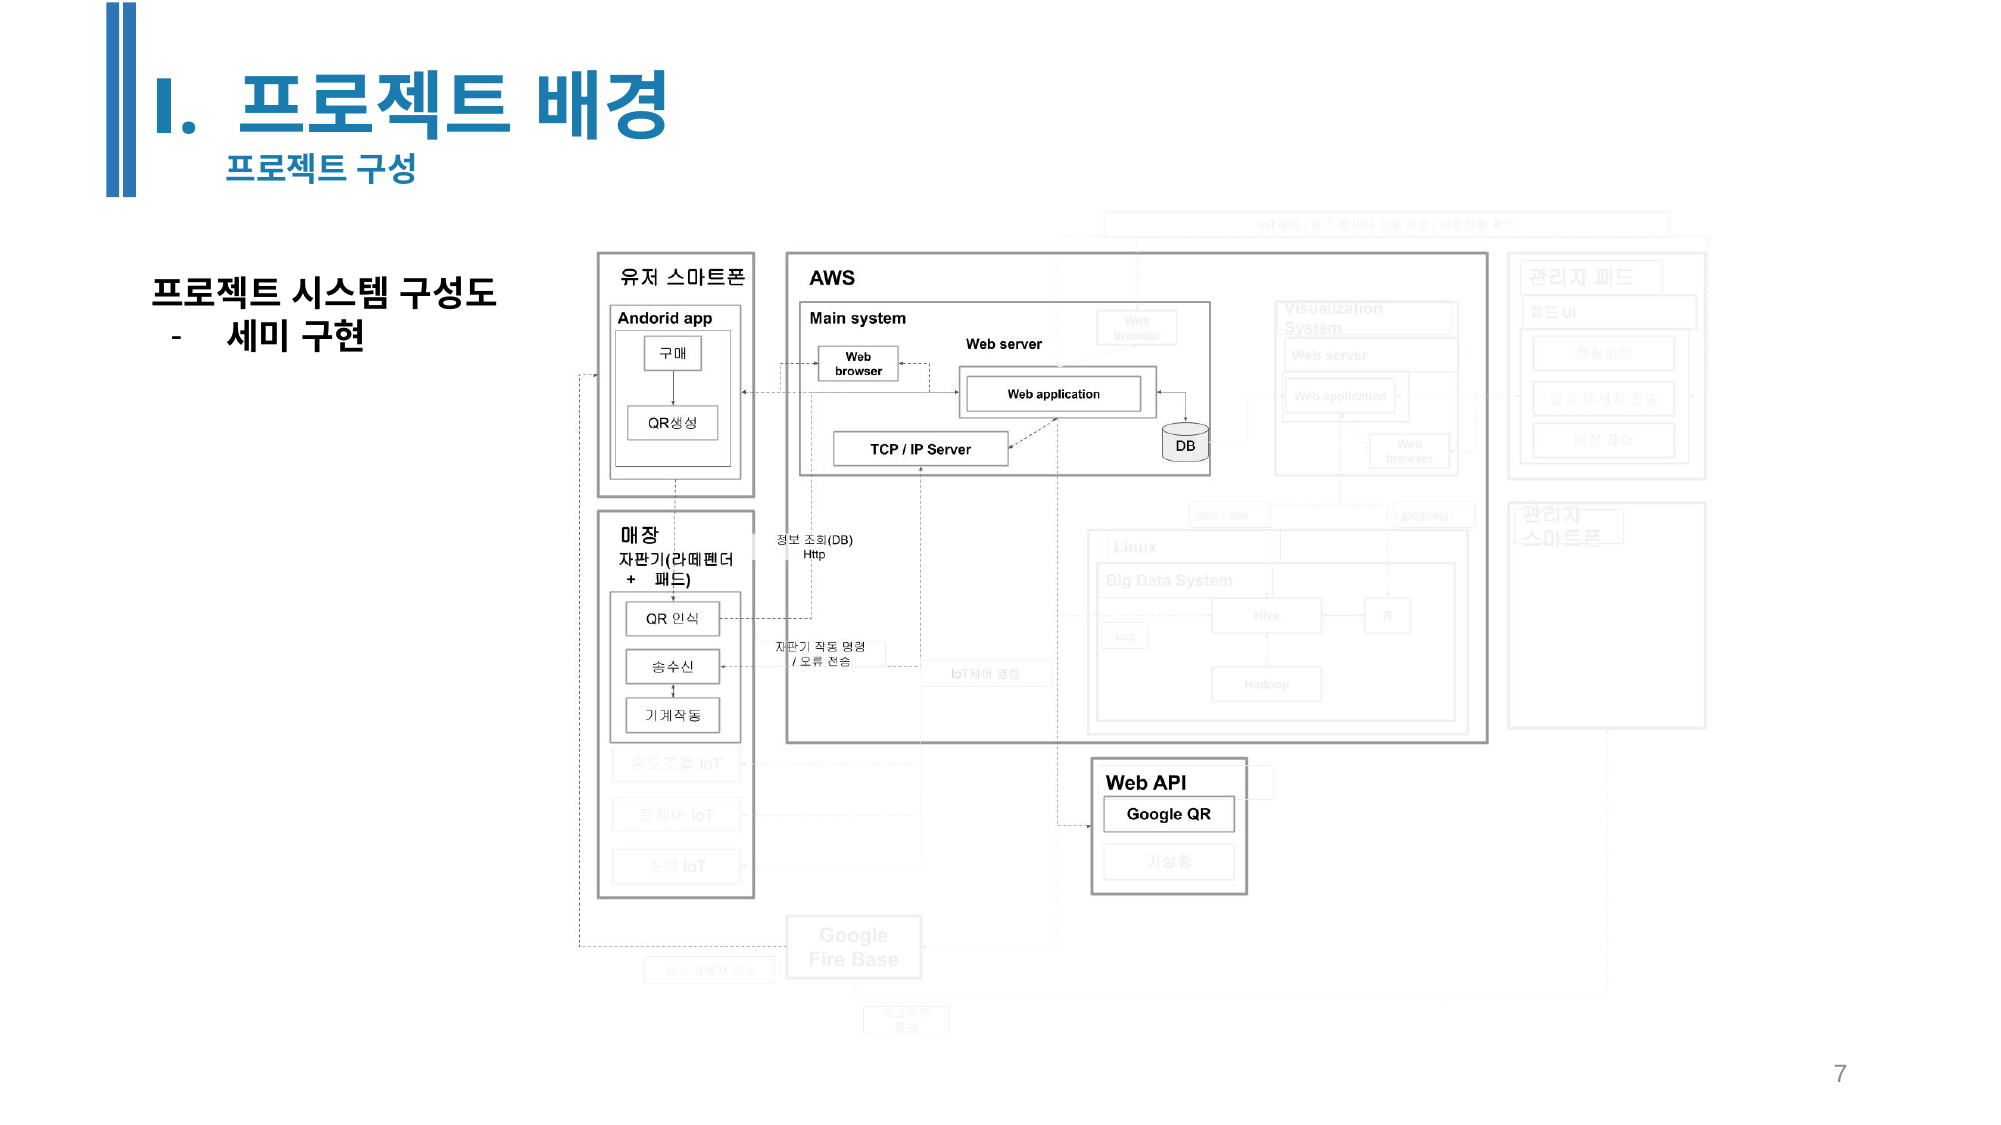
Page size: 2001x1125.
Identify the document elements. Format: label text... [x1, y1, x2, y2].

slide_number ‹#› [1412, 1042, 1863, 1103]
text_box 프로젝트 시스템 구성도 세미 구현 [135, 256, 556, 363]
text_box Ⅰ. 프로젝트 배경 프로젝트 구성 [140, 50, 1252, 157]
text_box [106, 2, 137, 198]
picture [562, 196, 1763, 1047]
